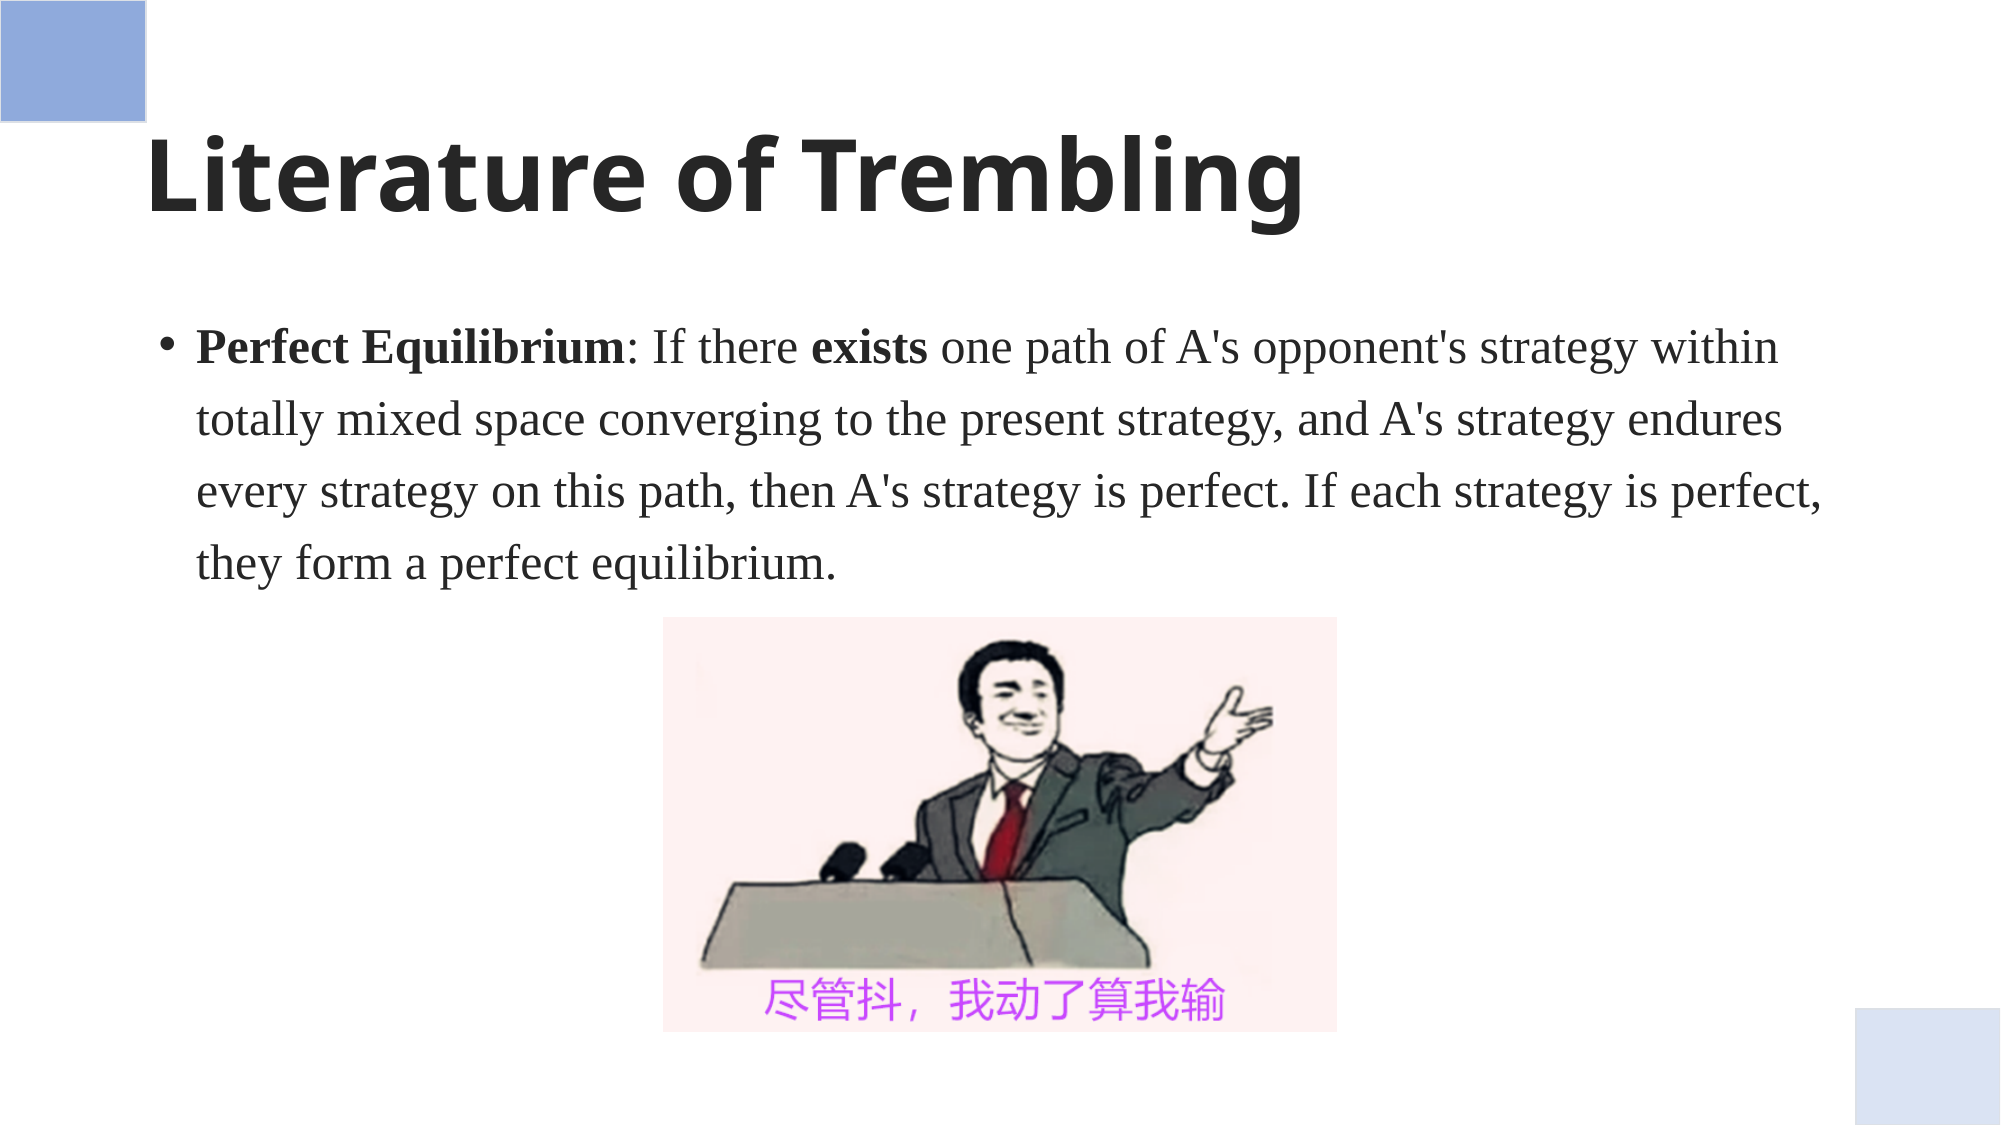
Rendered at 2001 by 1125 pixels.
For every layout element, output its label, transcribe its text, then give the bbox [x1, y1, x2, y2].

picture [663, 617, 1337, 1032]
list Perfect Equilibrium: If there exists one path of A's opponent's strategy within totally mixed space converging to the present strategy, and A's strategy endures every strategy on this path, then A's strategy is perfect. If each strategy is perfect, they form a perfect equilibrium. [143, 293, 1857, 1013]
title Literature of Trembling [143, 54, 1857, 239]
